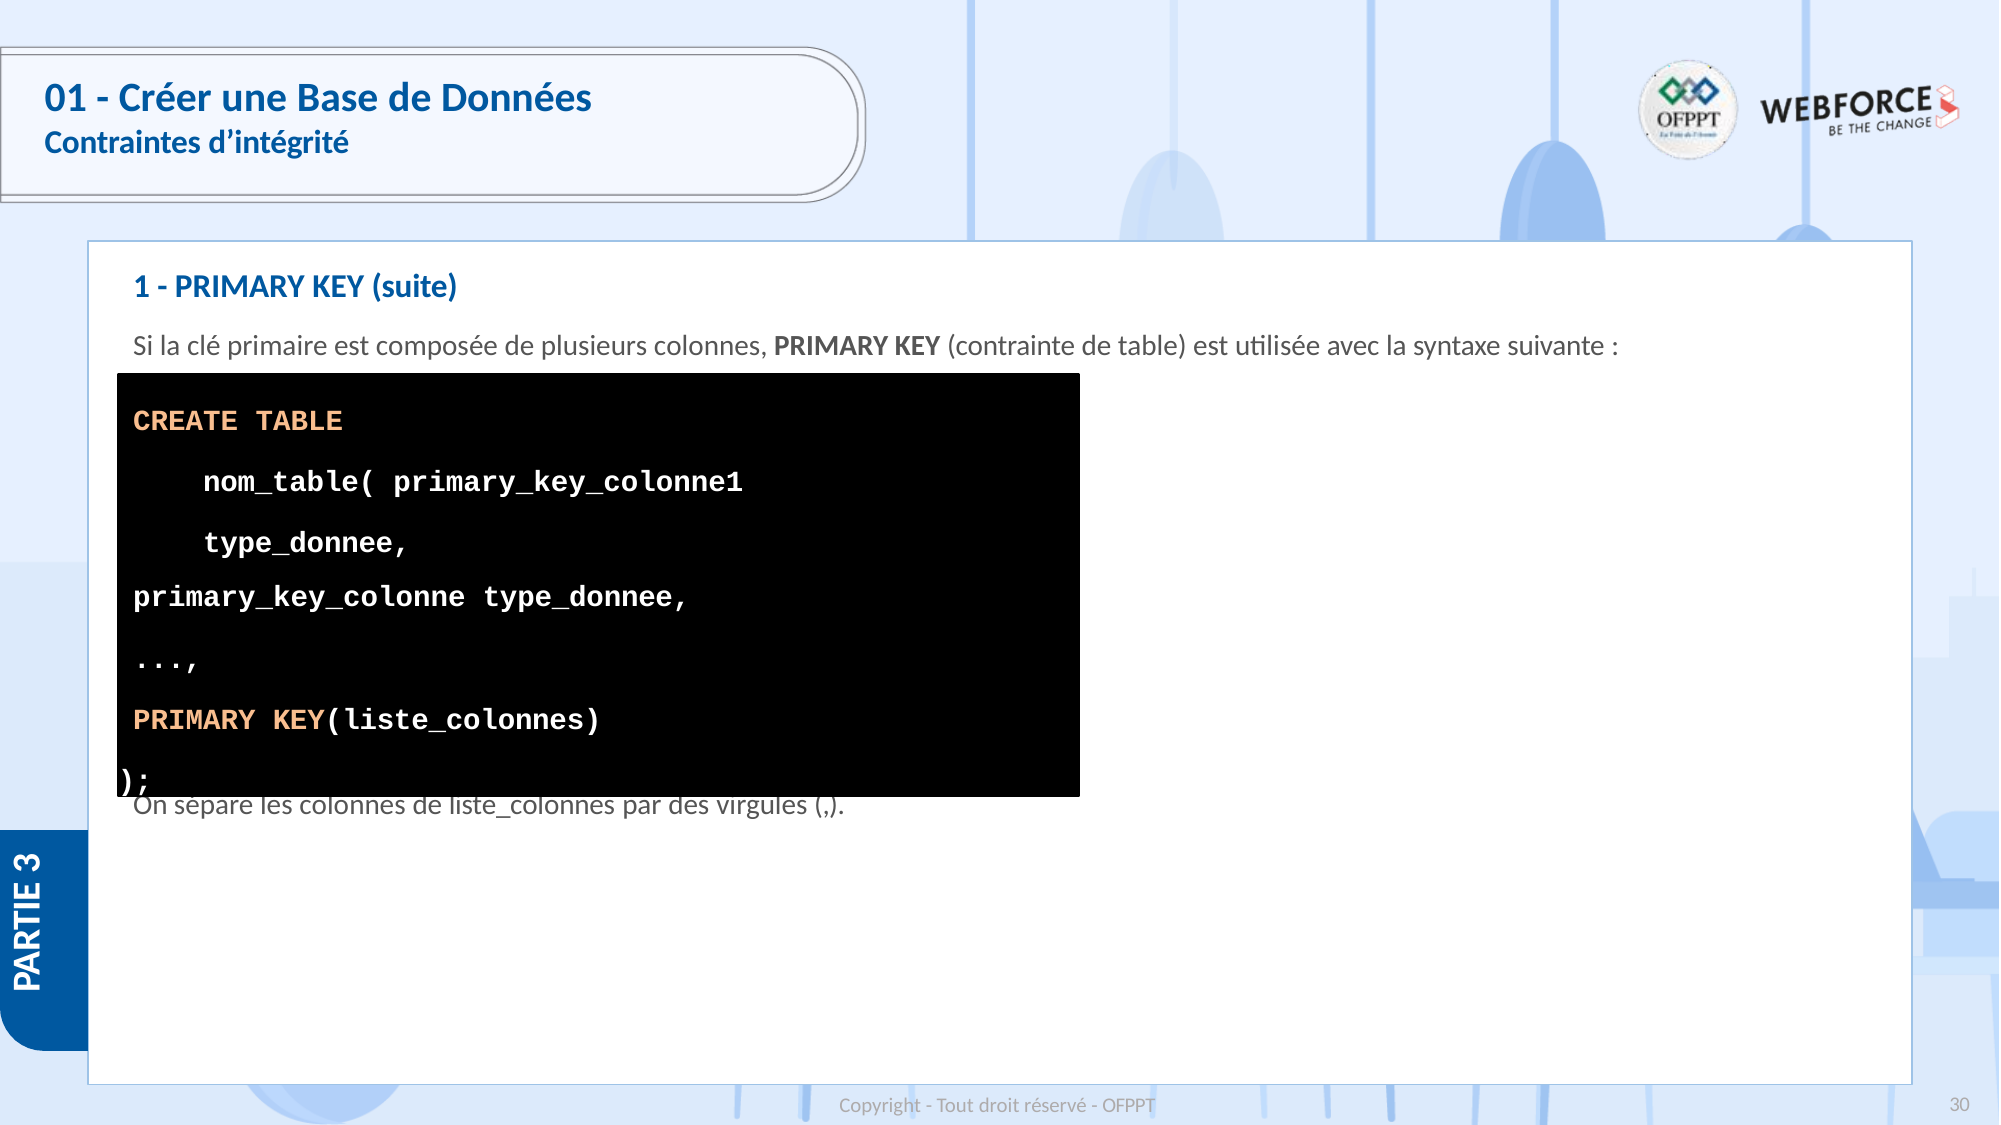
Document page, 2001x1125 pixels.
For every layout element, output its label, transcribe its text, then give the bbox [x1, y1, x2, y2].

title 01 - Créer une Base de Données Contraintes d’intégrité [42, 67, 1958, 258]
text_box CREATE TABLE nom_table( primary_key_colonne1 type_donnee, primary_key_colonne type_donnee, ..., PRIMARY KEY(liste_colonnes) ); [117, 374, 1079, 797]
footer Copyright - Tout droit réservé - OFPPT [837, 1094, 1164, 1125]
text_box 1 - PRIMARY KEY (suite) Si la clé primaire est composée de plusieurs colonnes, PRIMARY KEY (contrainte de table) est utilisée avec la syntaxe suivante : [130, 262, 1754, 362]
picture [0, 0, 1999, 1125]
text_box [1634, 56, 1967, 164]
text_box PARTIE 3 [0, 830, 88, 1008]
slide_number 30 [1943, 1094, 1990, 1125]
text_box On sépare les colonnes de liste_colonnes par des virgules (,). [130, 797, 913, 820]
